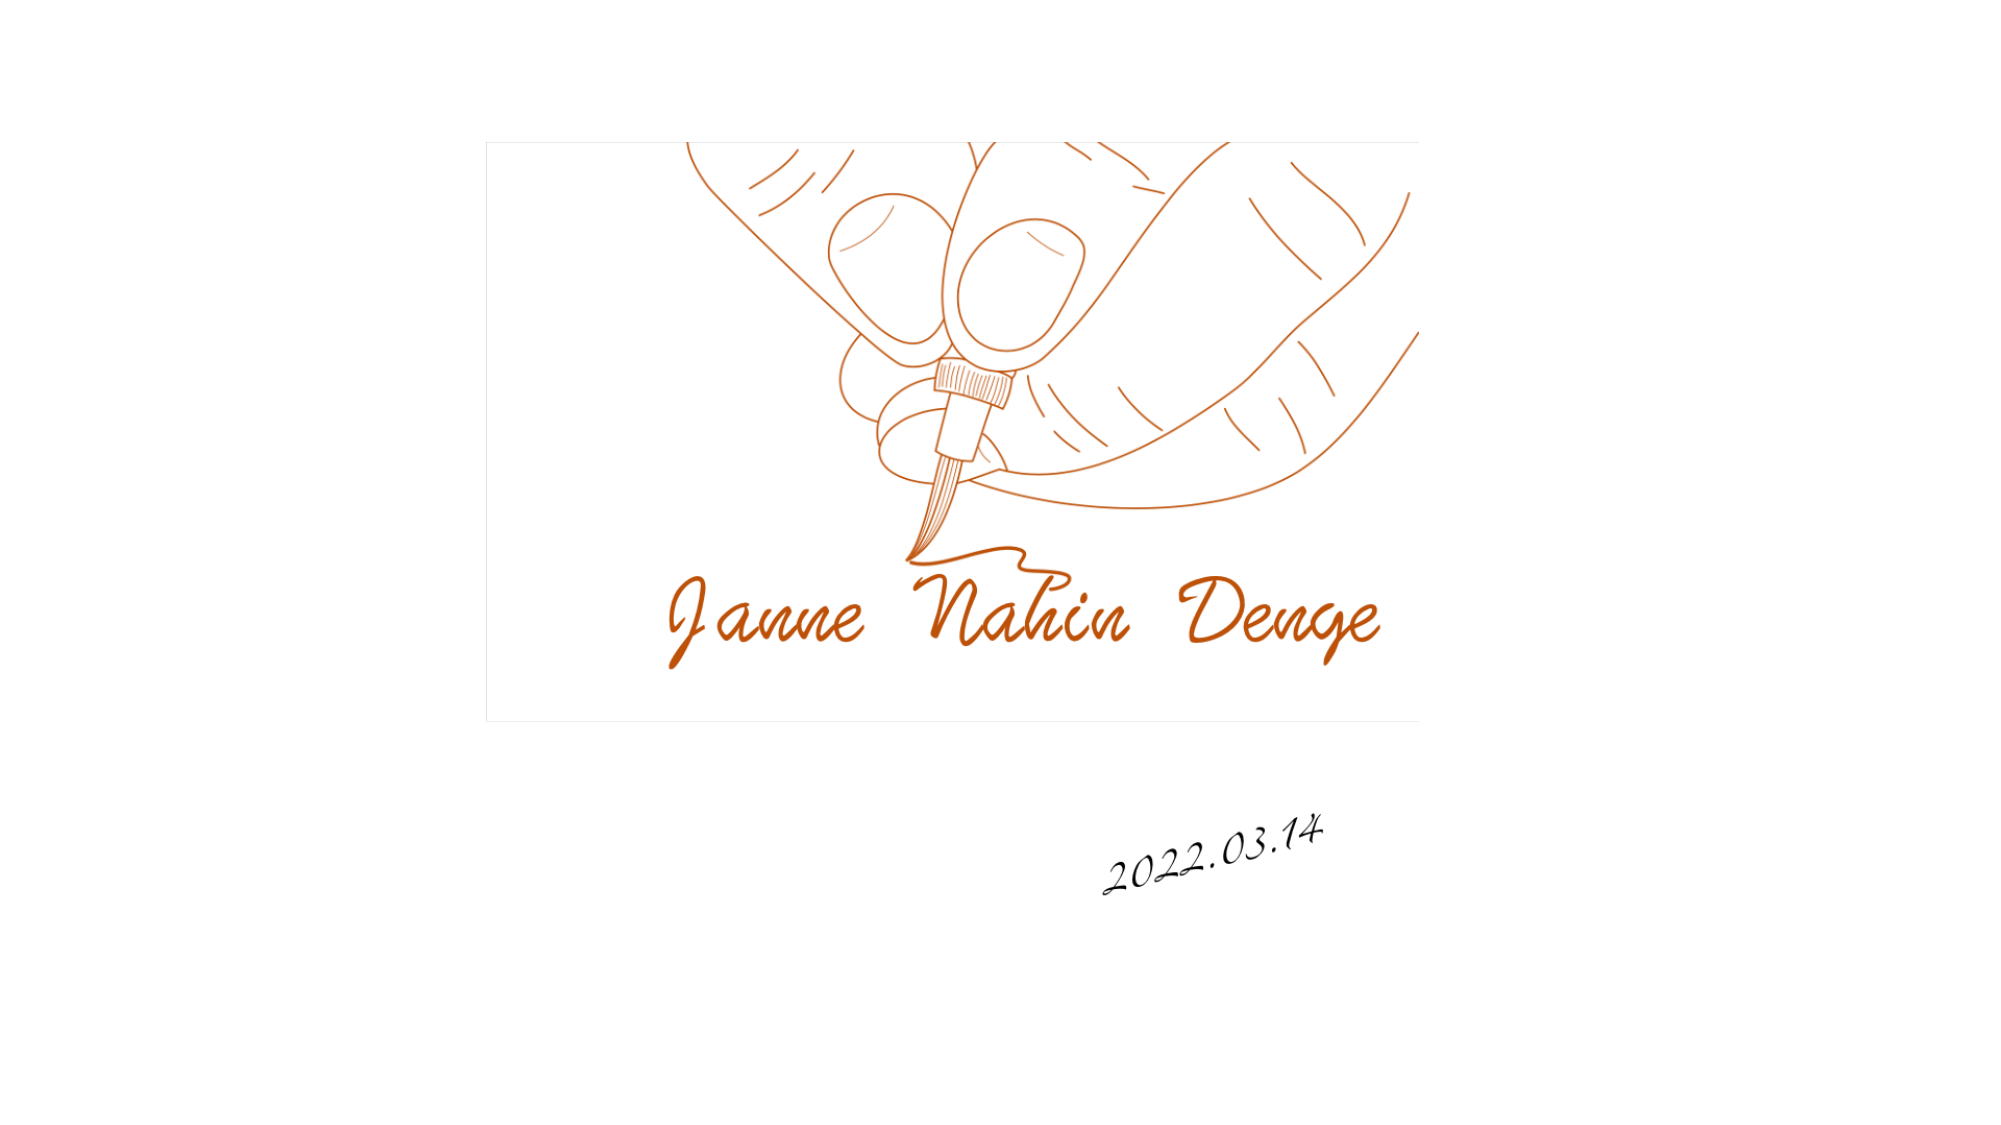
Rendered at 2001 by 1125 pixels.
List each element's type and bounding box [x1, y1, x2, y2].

picture [483, 140, 1517, 985]
